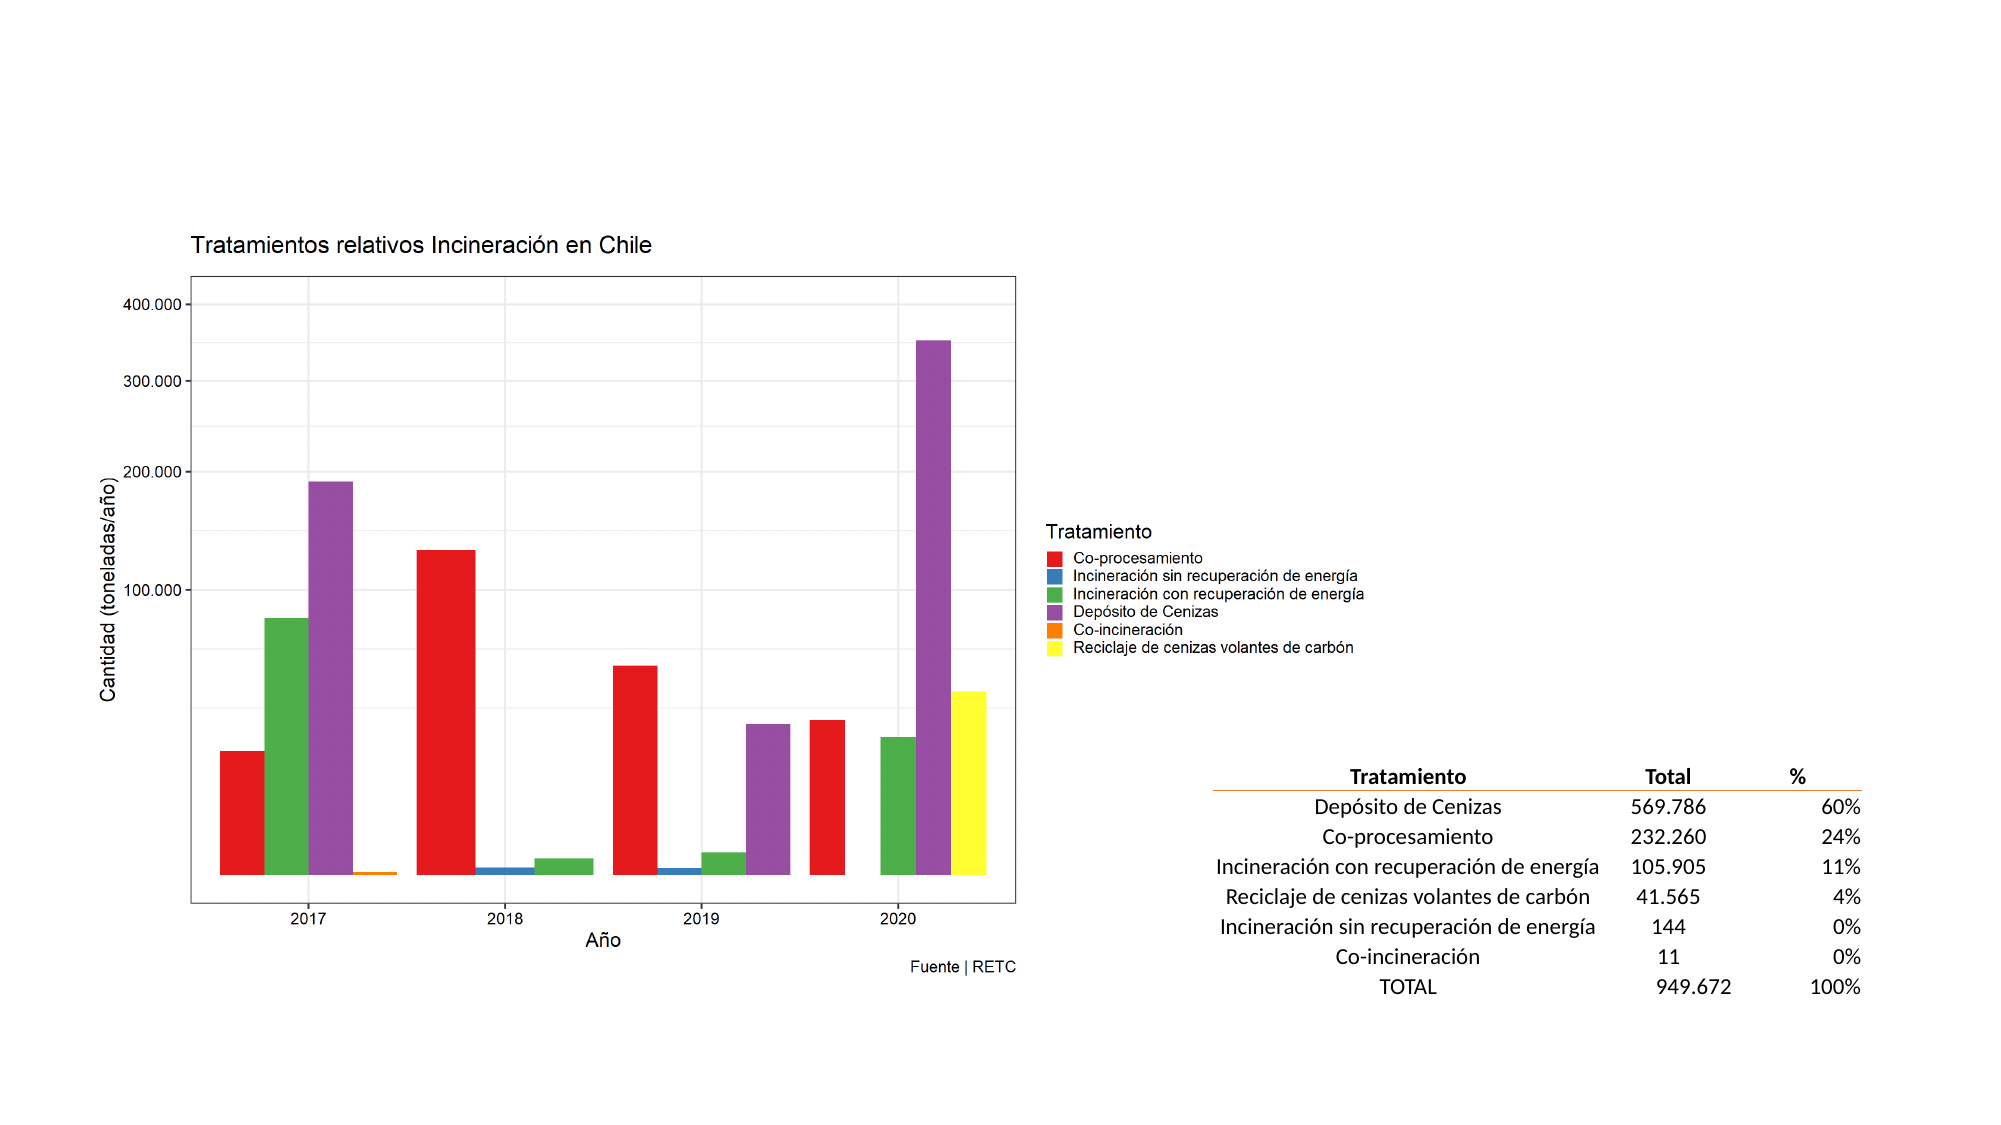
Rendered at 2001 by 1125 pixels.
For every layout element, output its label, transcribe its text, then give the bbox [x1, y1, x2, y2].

table_cell 11% [1733, 850, 1862, 880]
table_cell 4% [1733, 880, 1862, 910]
table_cell Co-procesamiento [1384, 820, 1604, 850]
table_cell Depósito de Cenizas [1384, 791, 1604, 820]
table_cell Incineración sin recuperación de energía [1384, 910, 1604, 940]
table_cell Reciclaje de cenizas volantes de carbón [1384, 880, 1604, 910]
table_header % [1733, 760, 1862, 790]
picture [90, 208, 1384, 985]
table_cell 100% [1733, 970, 1862, 1000]
table_cell 11 [1604, 940, 1733, 970]
table_header Tratamiento [1384, 760, 1604, 790]
table_cell 41.565 [1604, 880, 1733, 910]
table_cell 232.260 [1604, 820, 1733, 850]
table_cell 0% [1733, 940, 1862, 970]
table_cell 24% [1733, 820, 1862, 850]
table_cell 144 [1604, 910, 1733, 940]
table_cell 569.786 [1604, 791, 1733, 820]
table_cell 105.905 [1604, 850, 1733, 880]
table_header Total [1604, 760, 1733, 790]
table_cell 949.672 [1604, 970, 1733, 1000]
table_cell 0% [1733, 910, 1862, 940]
table_cell Incineración con recuperación de energía [1384, 850, 1604, 880]
table_cell TOTAL [1213, 970, 1604, 1000]
table_cell 60% [1733, 791, 1862, 820]
table_cell Co-incineración [1384, 940, 1604, 970]
